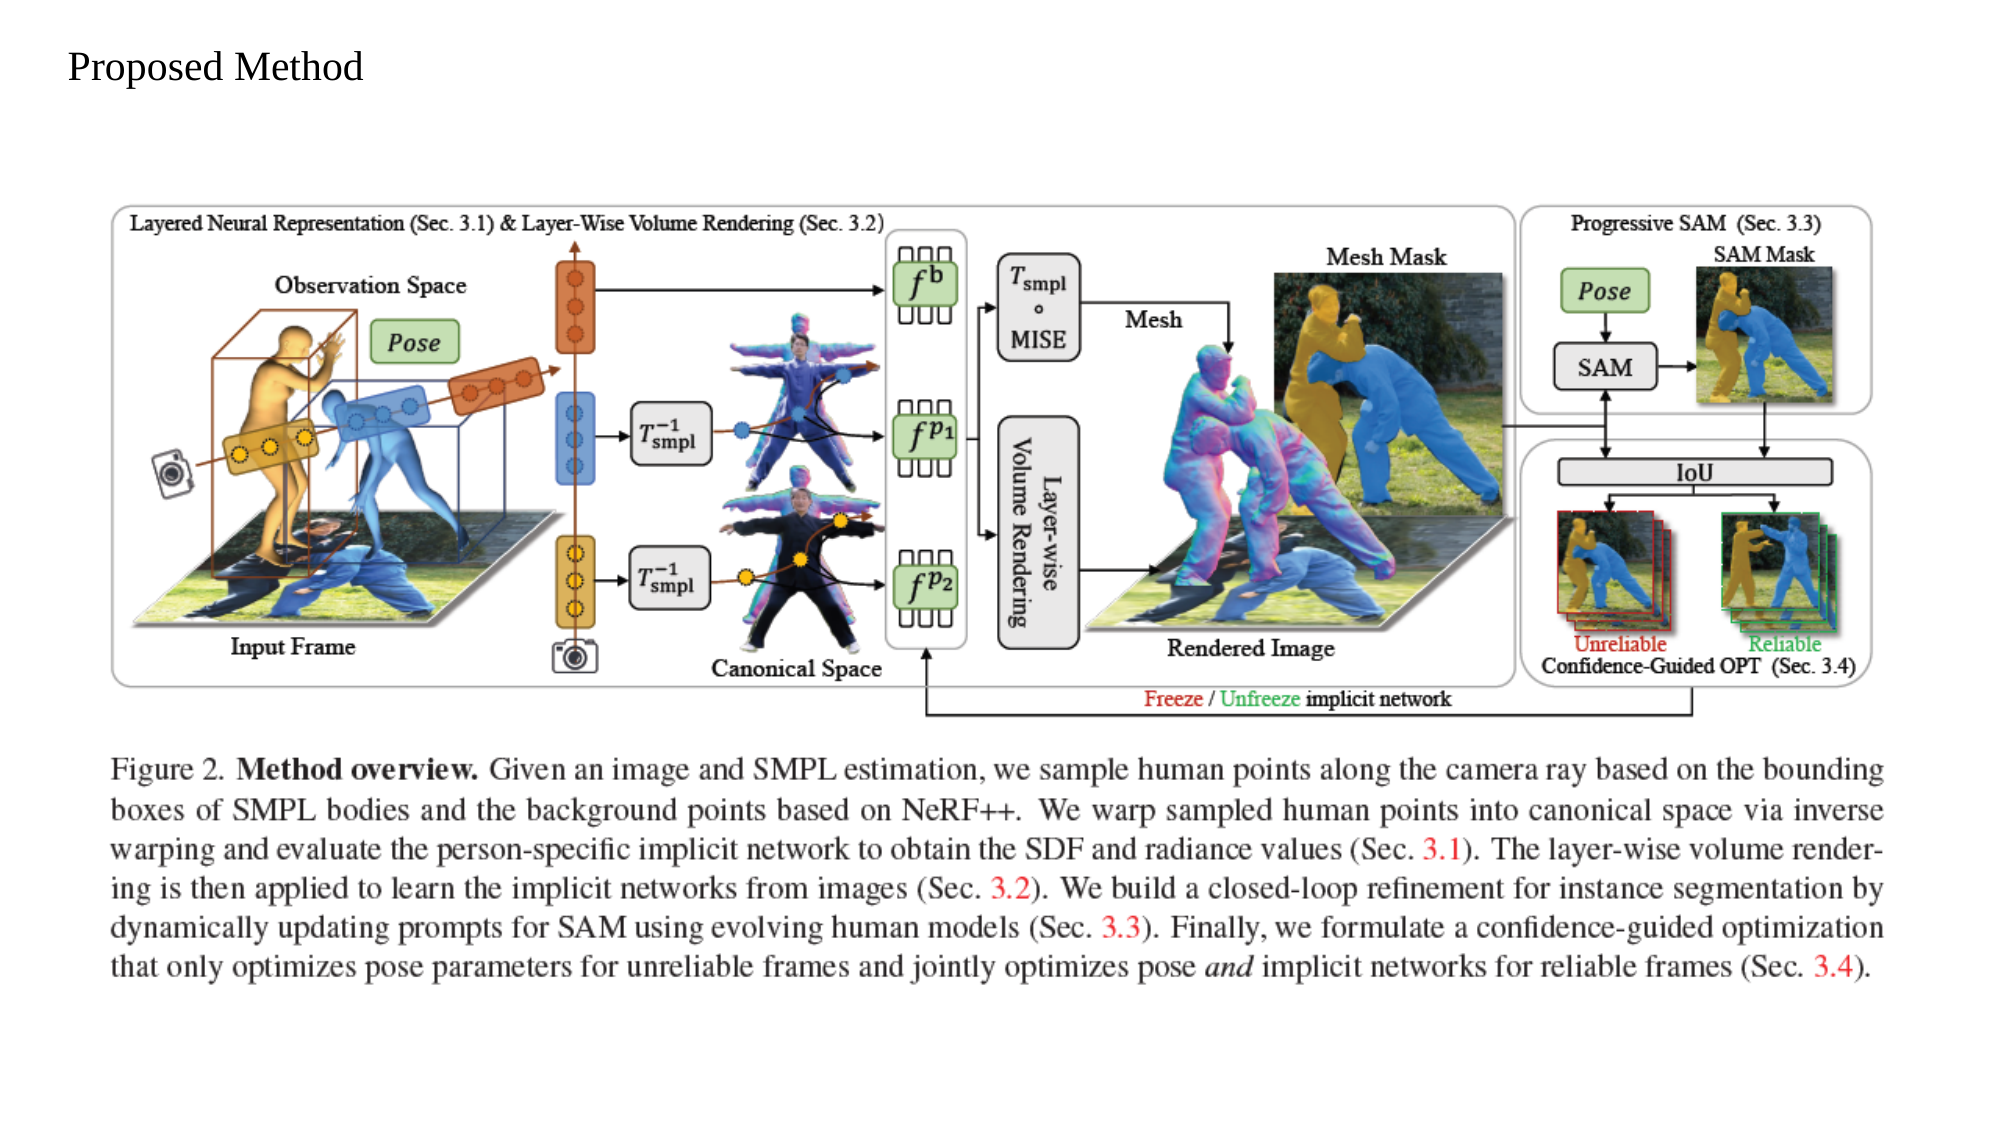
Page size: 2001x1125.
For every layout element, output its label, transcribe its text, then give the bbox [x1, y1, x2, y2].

picture [94, 187, 1906, 988]
text_box Proposed Method [52, 31, 380, 97]
